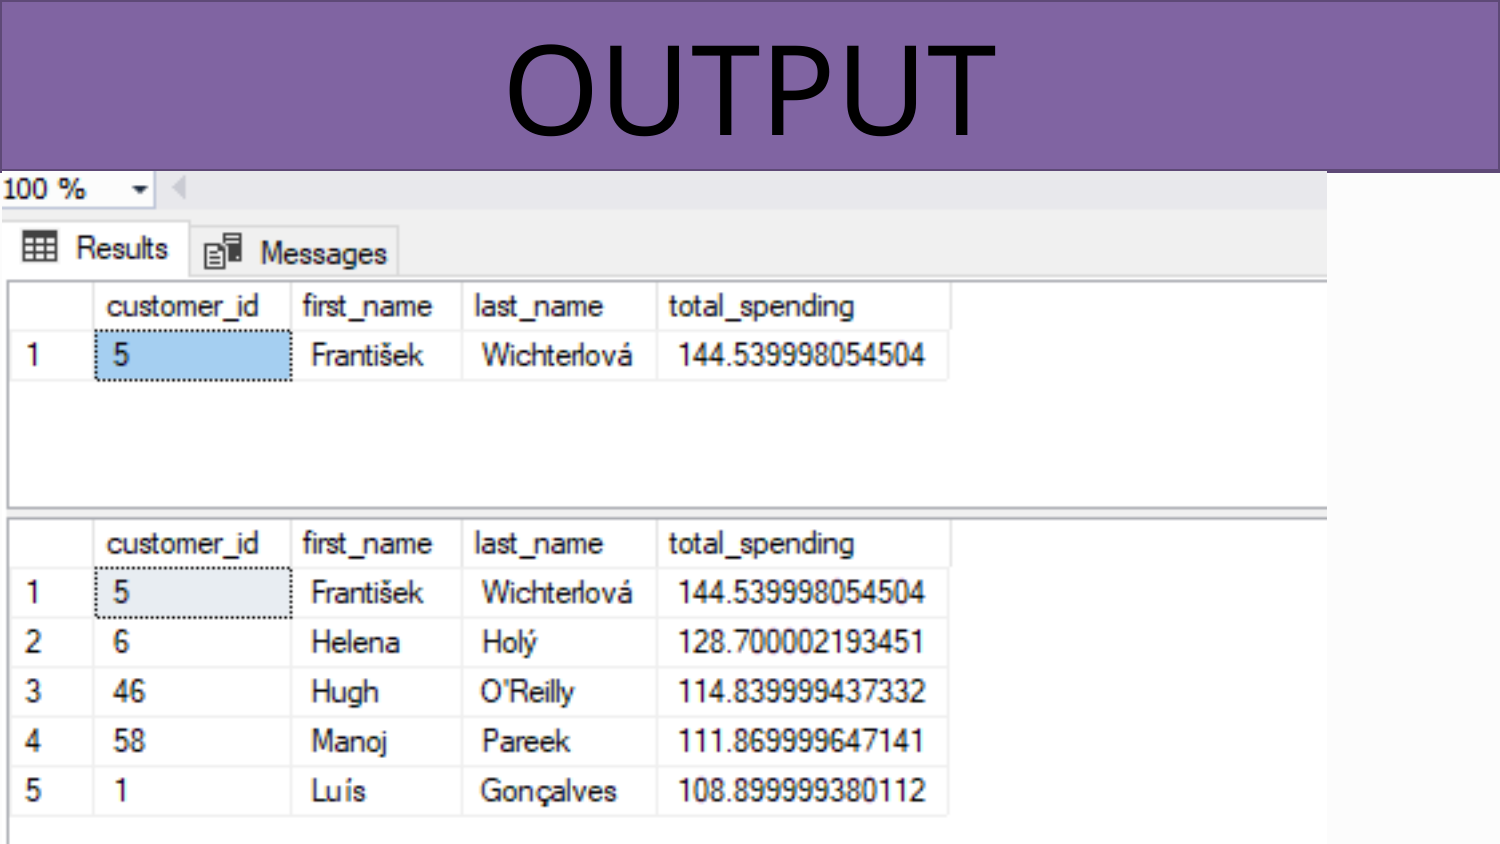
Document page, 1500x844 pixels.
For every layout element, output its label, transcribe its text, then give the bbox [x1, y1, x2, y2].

text_box OUTPUT [0, 0, 1500, 173]
picture [0, 171, 1500, 844]
